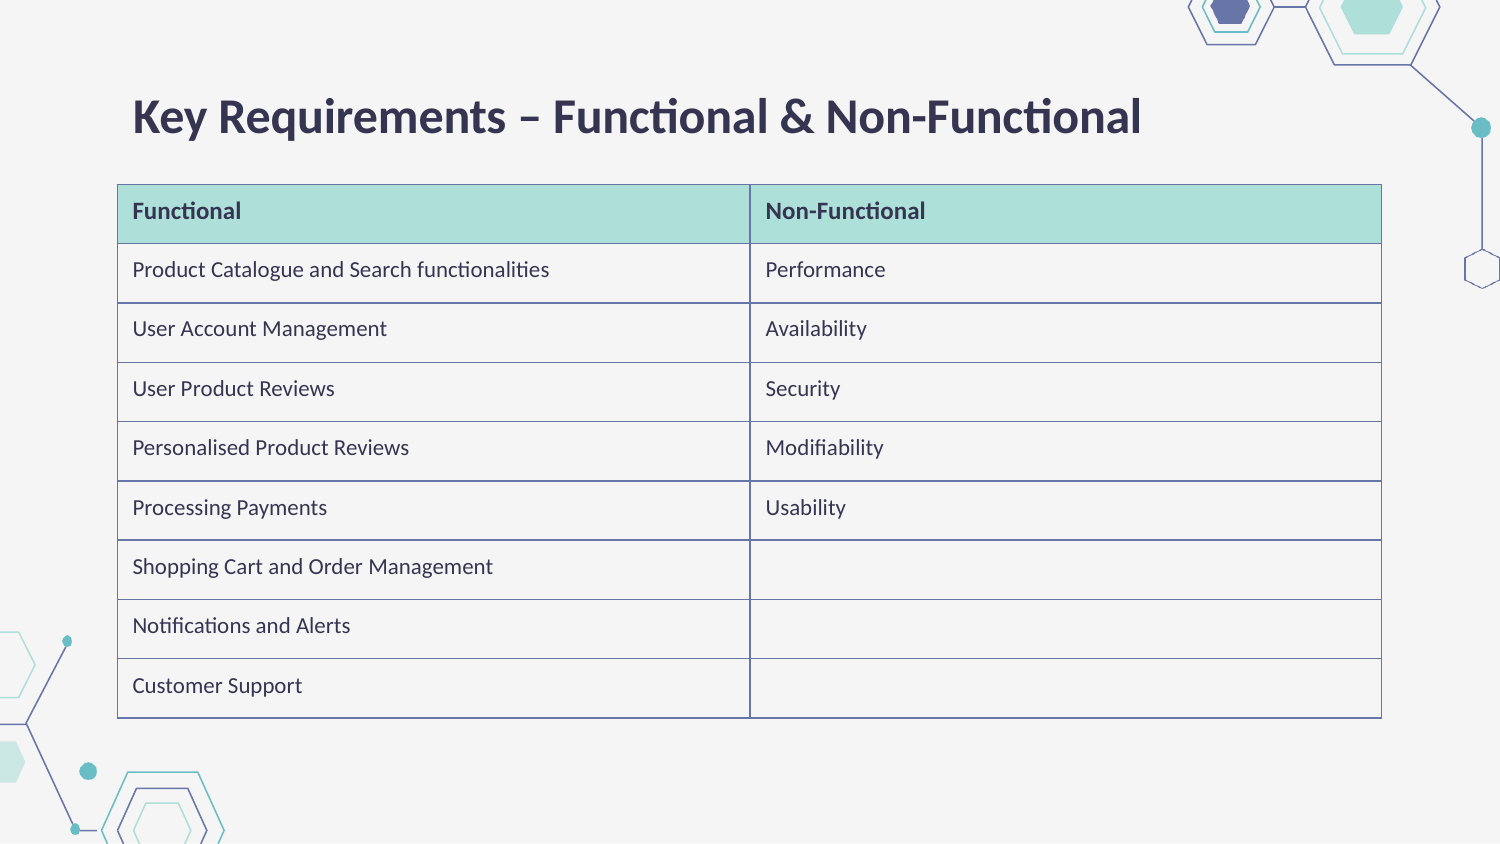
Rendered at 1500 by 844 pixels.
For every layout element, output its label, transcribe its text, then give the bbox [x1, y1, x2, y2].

table_cell [751, 541, 1381, 599]
title Key Requirements – Functional & Non-Functional [131, 81, 1298, 184]
table_cell Usability [751, 482, 1381, 539]
table_cell Performance [751, 244, 1381, 302]
table_cell Security [751, 363, 1381, 421]
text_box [1304, 0, 1441, 67]
table_cell [751, 659, 1381, 717]
table_cell User Account Management [118, 304, 749, 362]
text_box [100, 771, 226, 844]
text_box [0, 634, 98, 835]
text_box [1409, 63, 1500, 290]
table_header Non-Functional [751, 185, 1381, 243]
table_cell Modifiability [751, 422, 1381, 480]
table_cell Product Catalogue and Search functionalities [118, 244, 749, 302]
table_header Functional [118, 185, 749, 243]
table_cell Personalised Product Reviews [118, 422, 749, 480]
table_cell Notifications and Alerts [118, 600, 749, 658]
table_cell Customer Support [118, 659, 749, 717]
table_cell Availability [751, 304, 1381, 362]
table_cell [751, 600, 1381, 658]
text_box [1187, 0, 1306, 47]
table_cell User Product Reviews [118, 363, 749, 421]
table_cell Shopping Cart and Order Management [118, 541, 749, 599]
table_cell Processing Payments [118, 482, 749, 539]
